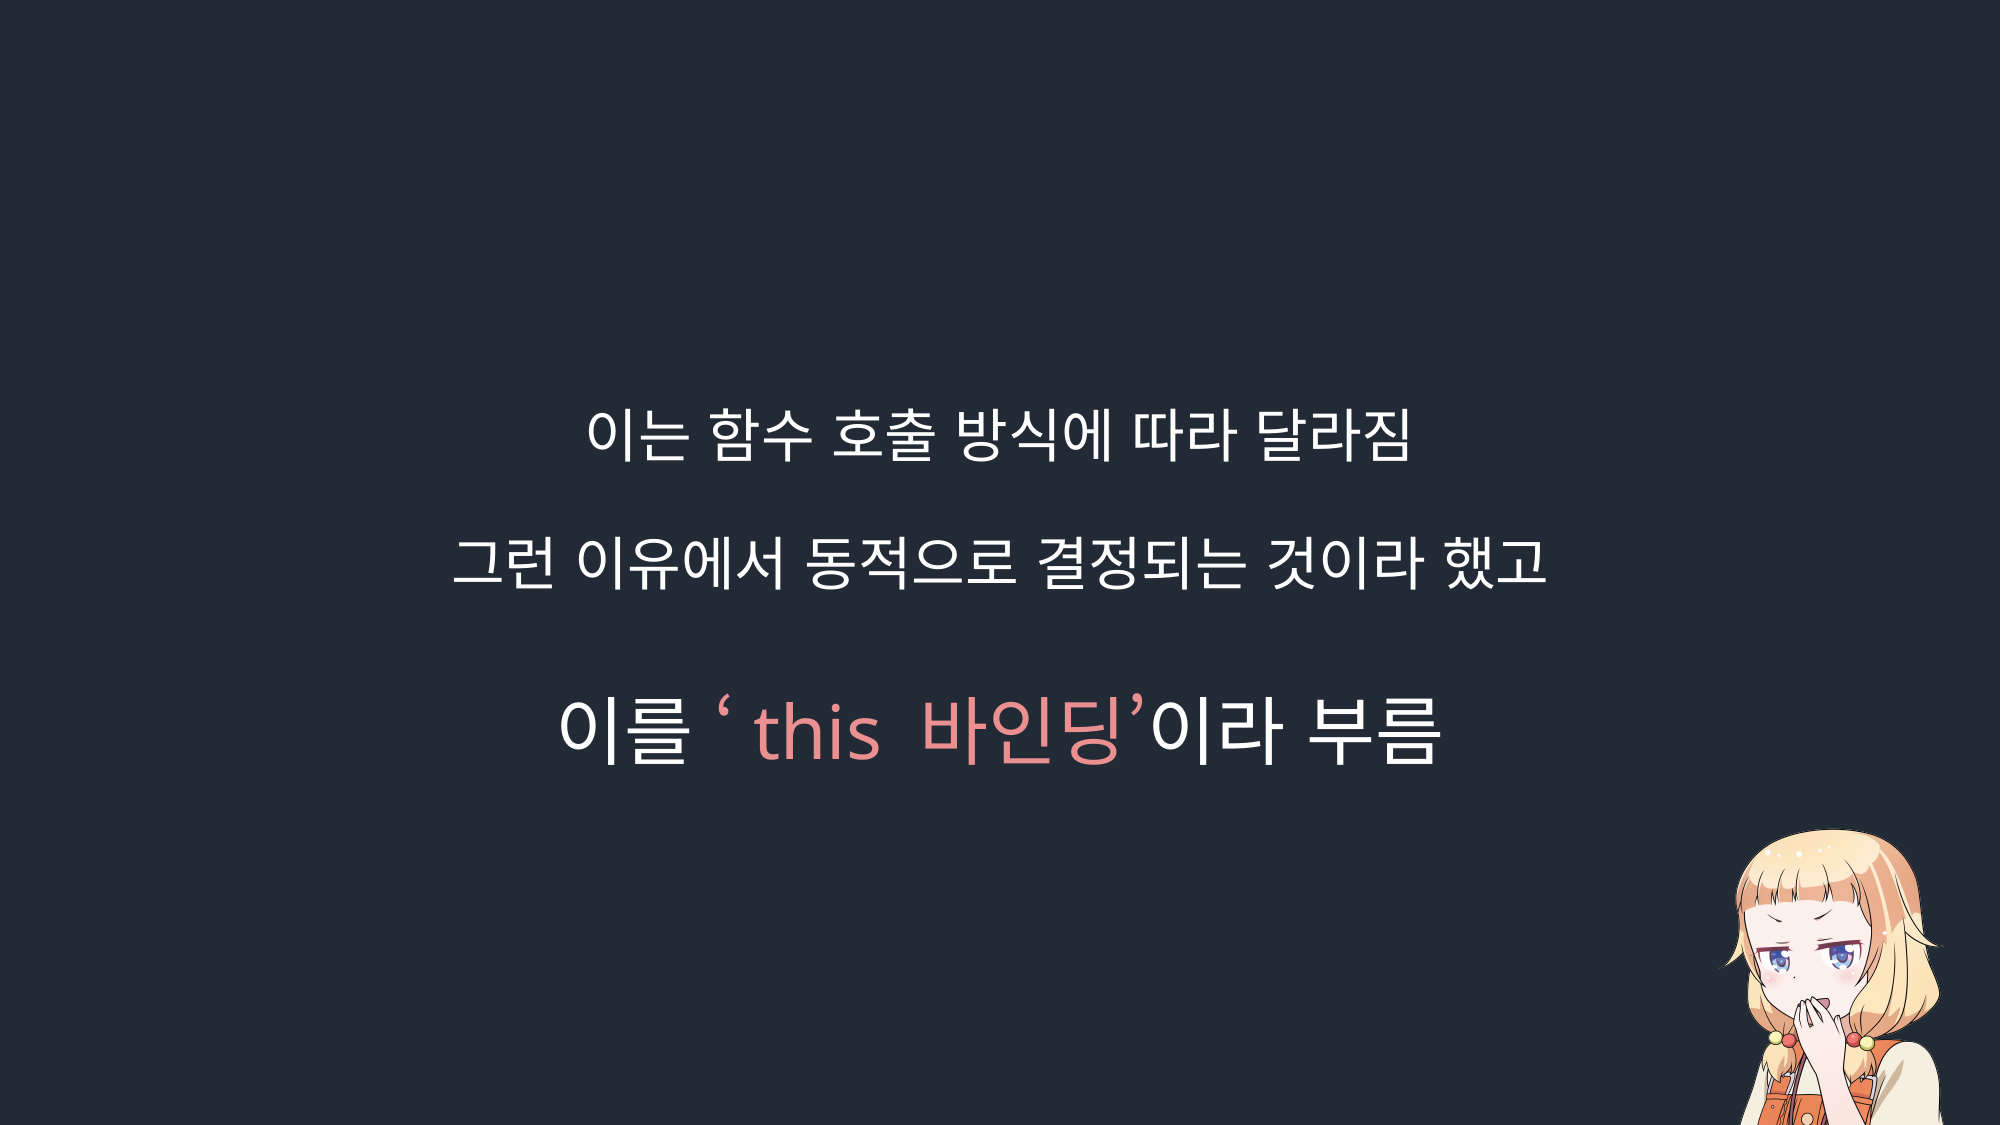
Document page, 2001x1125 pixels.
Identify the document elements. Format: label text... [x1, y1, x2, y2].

text_box 이는 함수 호출 방식에 따라 달라짐 [424, 391, 1576, 487]
text_box 그런 이유에서 동적으로 결정되는 것이라 했고 [309, 515, 1691, 610]
text_box 이를 ‘this 바인딩’이라 부름 [424, 677, 1576, 773]
picture [1717, 827, 1952, 1125]
